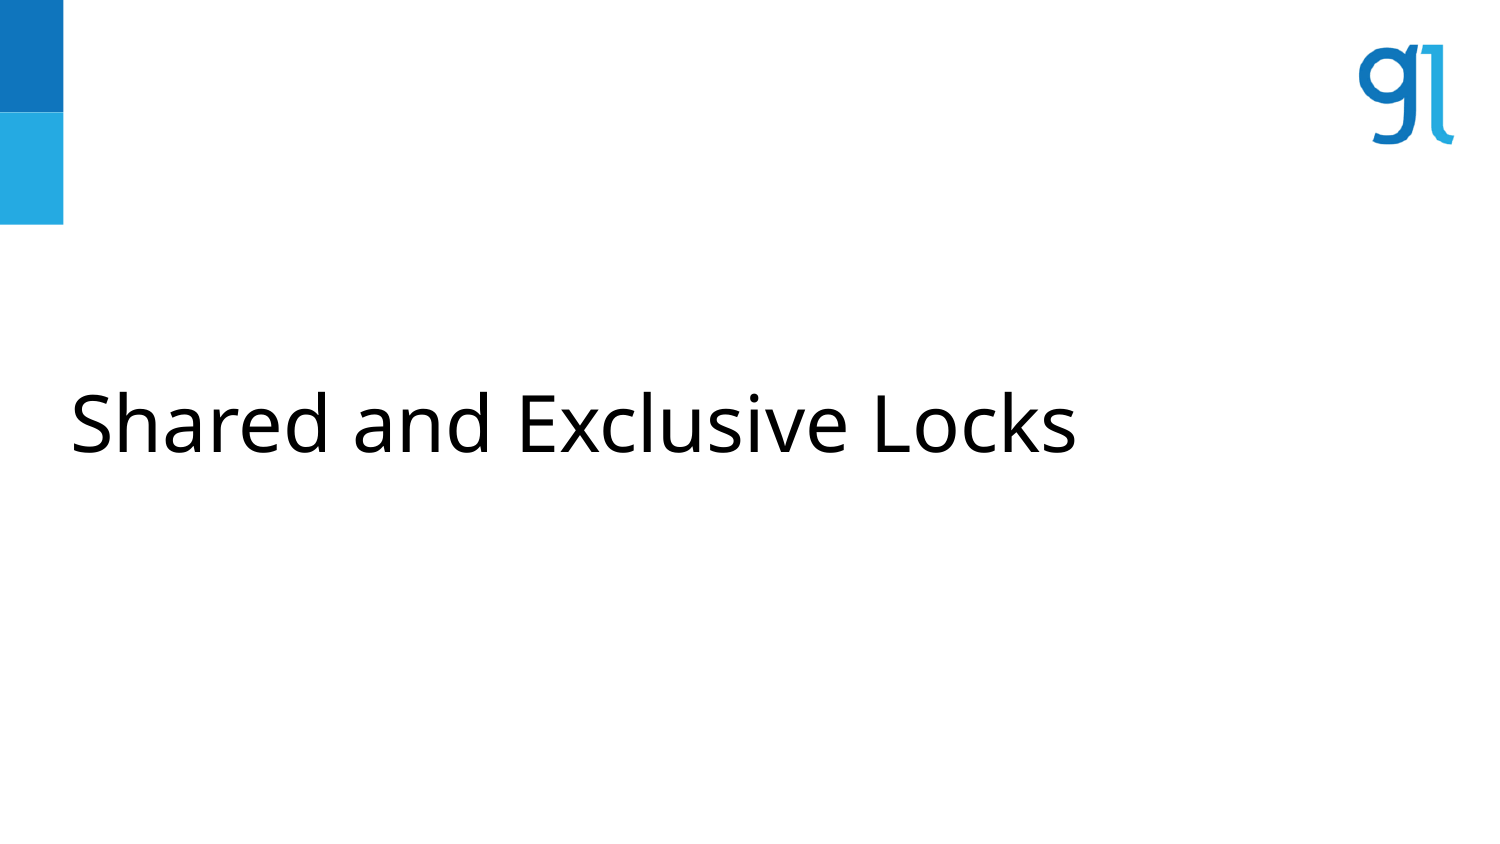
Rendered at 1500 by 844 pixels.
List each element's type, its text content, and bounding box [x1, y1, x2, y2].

text_box Shared and Exclusive Locks [66, 382, 1265, 462]
picture [1331, 20, 1480, 169]
